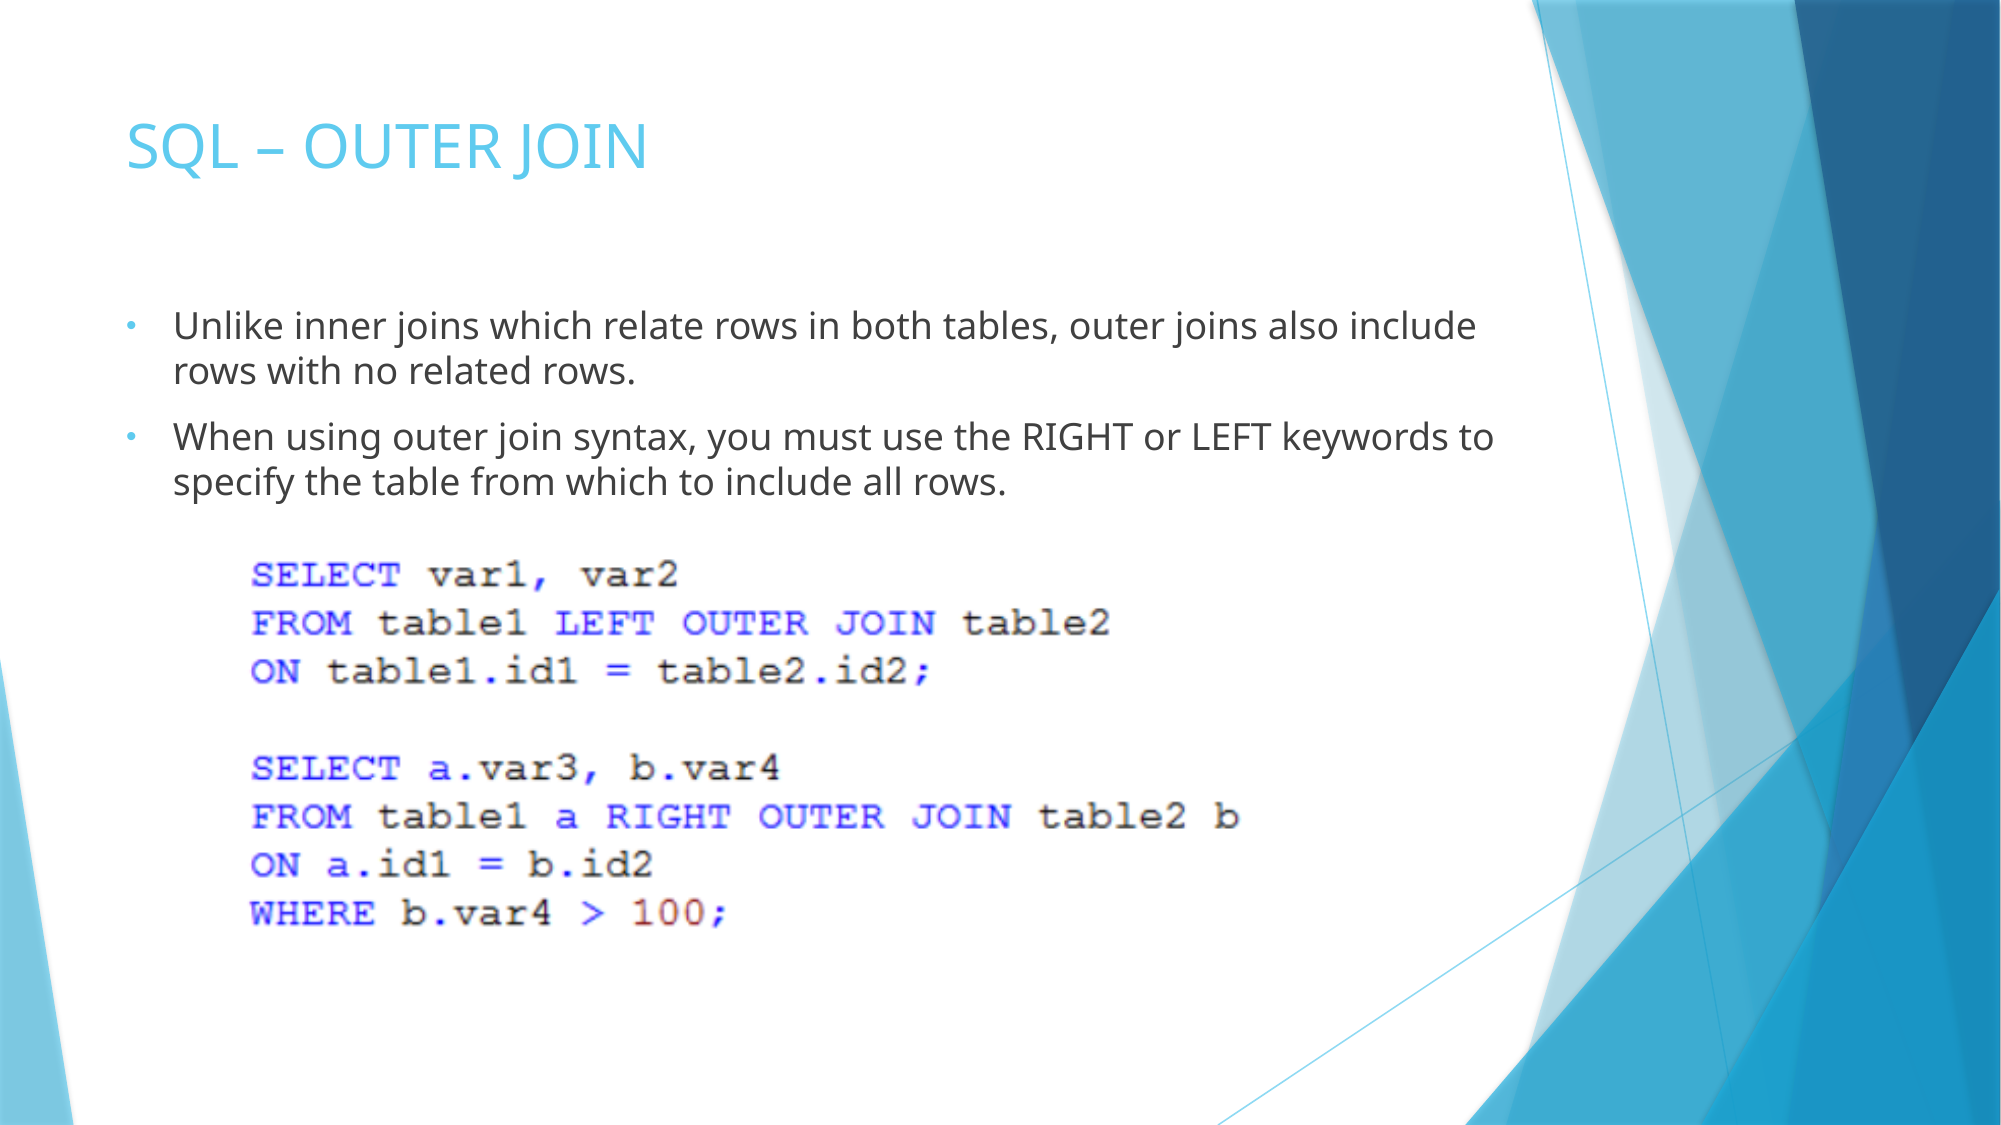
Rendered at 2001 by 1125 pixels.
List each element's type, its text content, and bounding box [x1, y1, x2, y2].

picture [243, 556, 1255, 946]
list Unlike inner joins which relate rows in both tables, outer joins also include rows with no related rows. When using outer join syntax, you must use the RIGHT or LEFT keywords to specify the table from which to include all rows. [111, 213, 1522, 593]
title SQL – OUTER JOIN [111, 99, 1522, 189]
